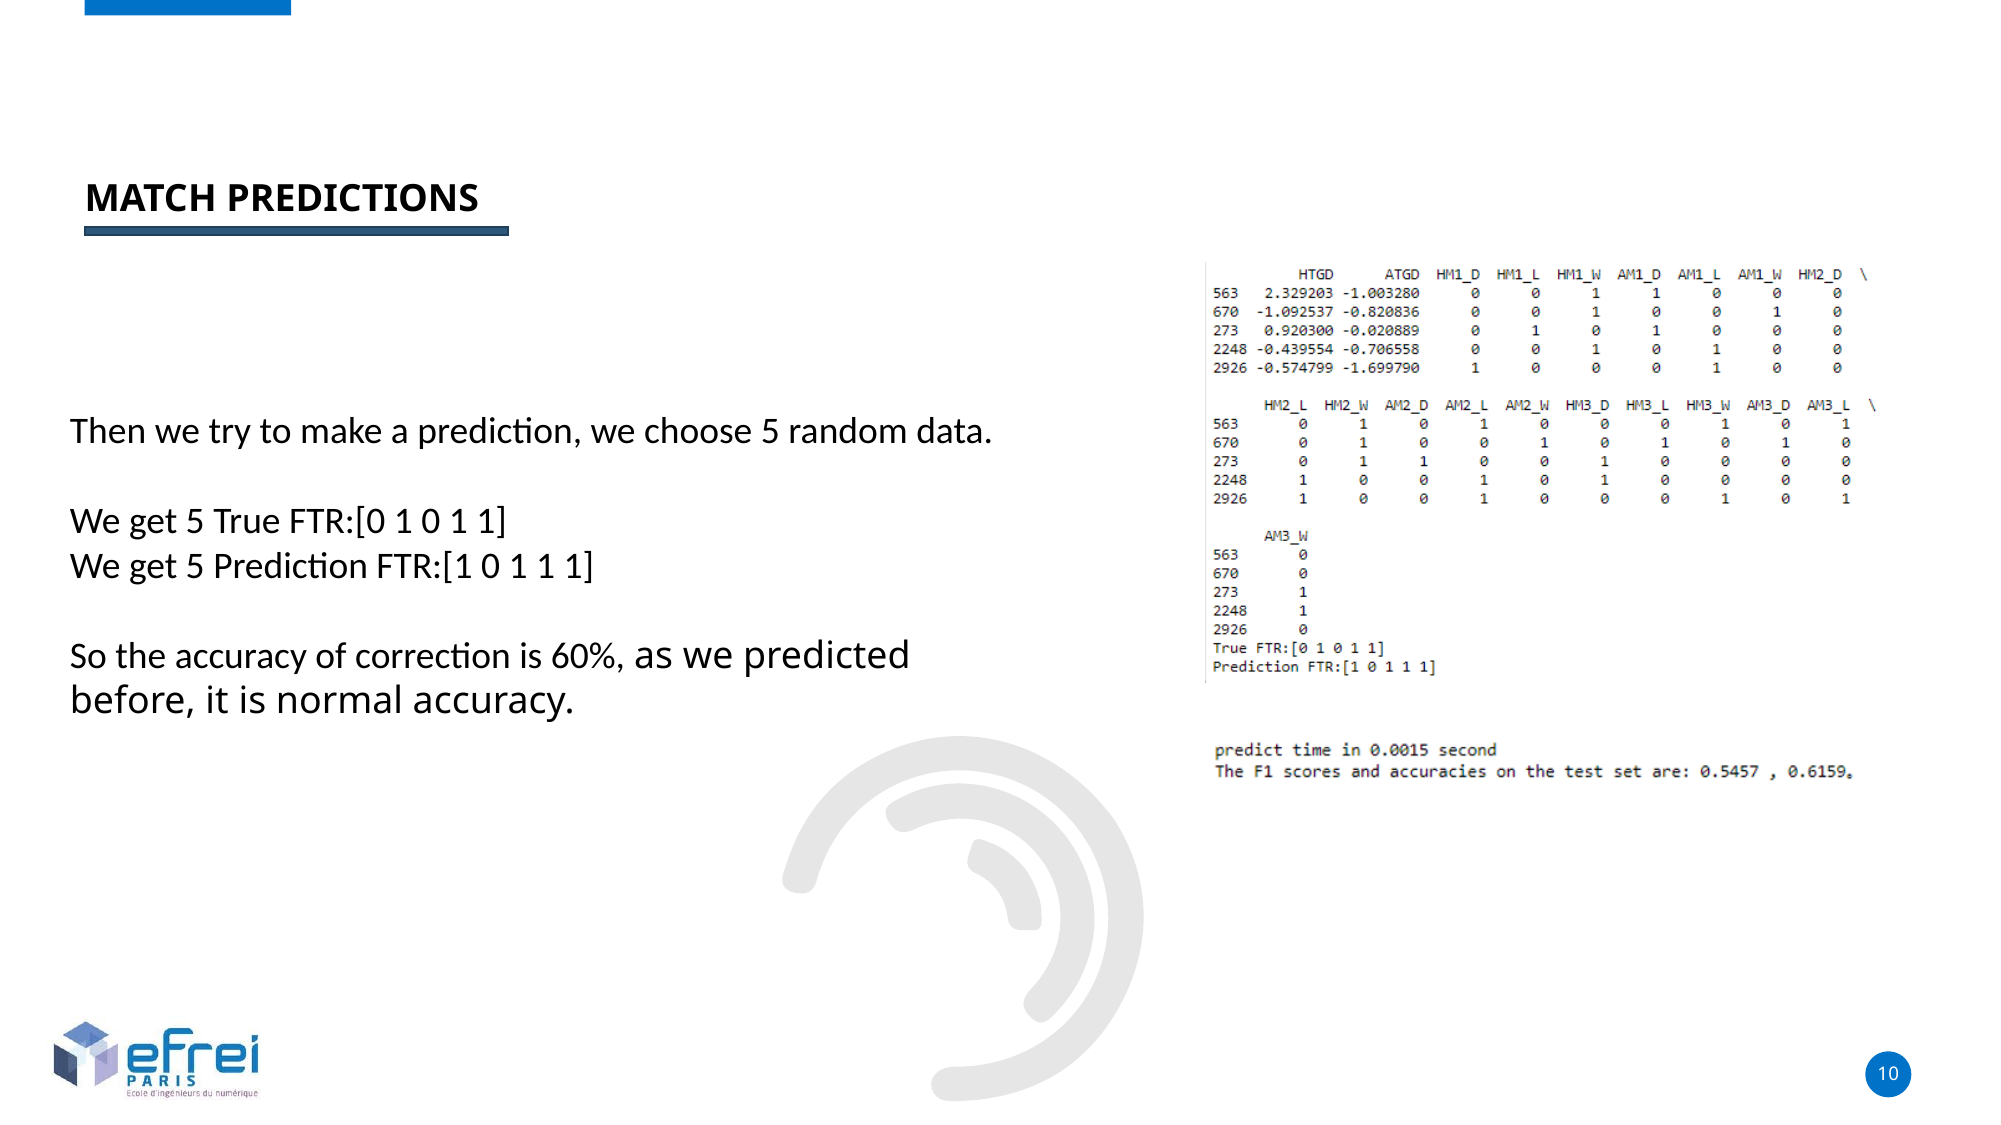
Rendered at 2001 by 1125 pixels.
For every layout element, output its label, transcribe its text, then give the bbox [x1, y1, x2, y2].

picture [1205, 262, 1889, 683]
text_box Then we try to make a prediction, we choose 5 random data. We get 5 True FTR:[0 1 0 1 1] We get 5 Prediction FTR:[1 0 1 1 1] So the accuracy of correction is 60%, as we predicted before, it is normal accuracy. [55, 399, 1057, 729]
text_box Match Predictions [84, 162, 850, 236]
slide_number 10 [1864, 1059, 1913, 1090]
picture [1205, 740, 1883, 787]
picture [46, 1016, 269, 1102]
text_box [84, 226, 509, 236]
